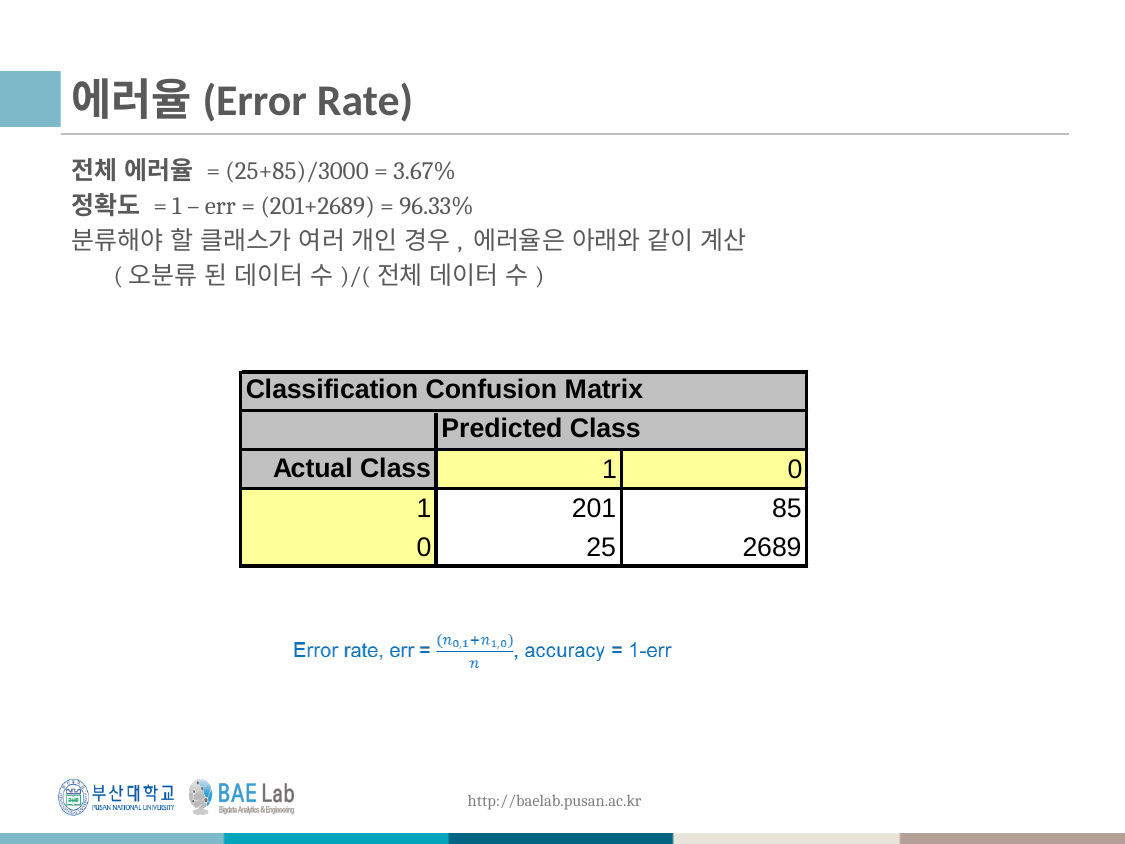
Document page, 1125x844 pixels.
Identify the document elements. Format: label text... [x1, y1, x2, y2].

picture [0, 833, 448, 844]
picture [260, 625, 703, 673]
picture [186, 776, 300, 816]
list 전체 에러율 = (25+85)/3000 = 3.67% 정확도 = 1 – err = (201+2689) = 96.33% 분류해야 할 클래스가 여러 개인 경우, 에러율은 아래와 같이 계산 (오분류 된 데이터 수)/(전체 데이터 수) [56, 146, 1069, 754]
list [237, 369, 809, 568]
picture [673, 833, 1125, 844]
title 에러율(Error Rate) [56, 71, 1069, 125]
picture [55, 775, 175, 819]
